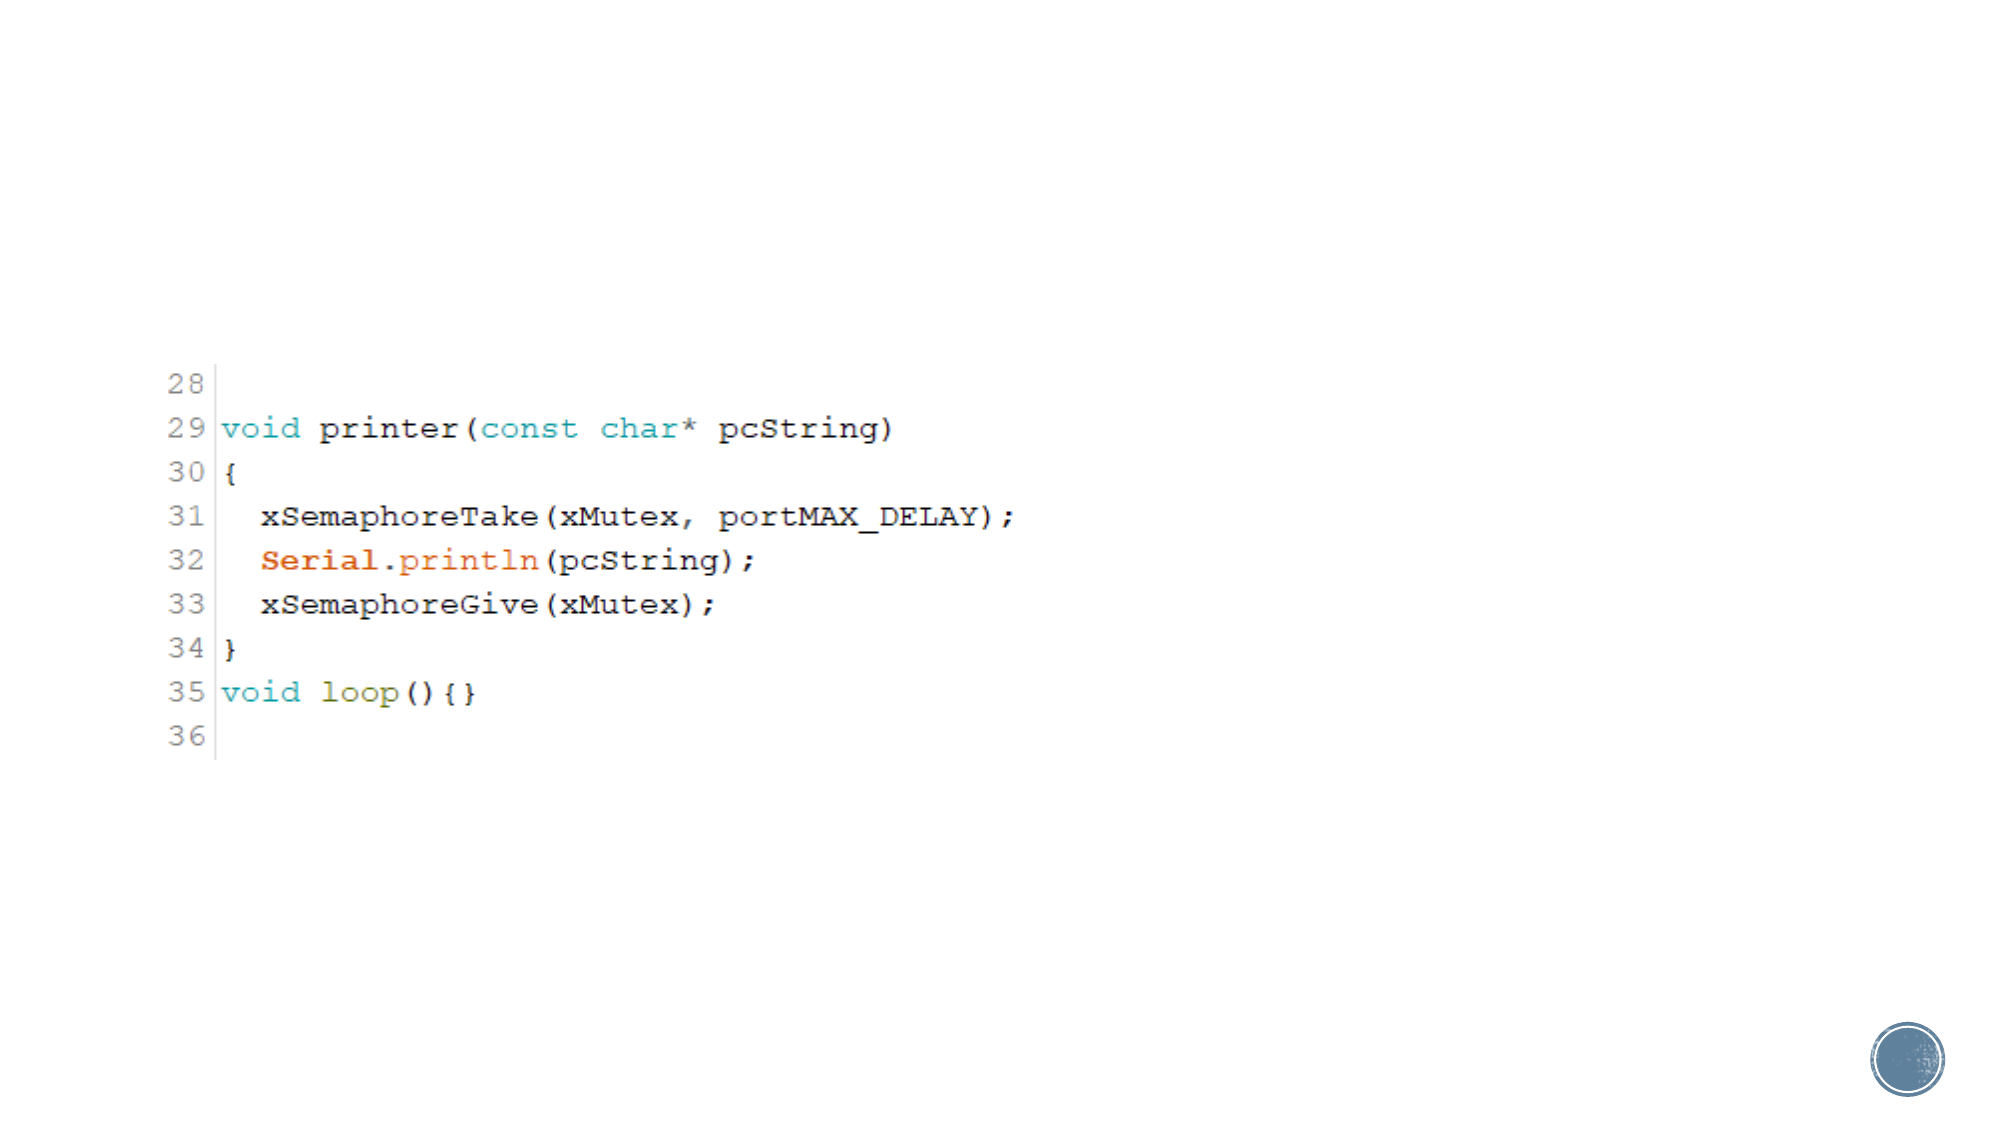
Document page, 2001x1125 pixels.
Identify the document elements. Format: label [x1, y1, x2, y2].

picture [155, 365, 1845, 760]
